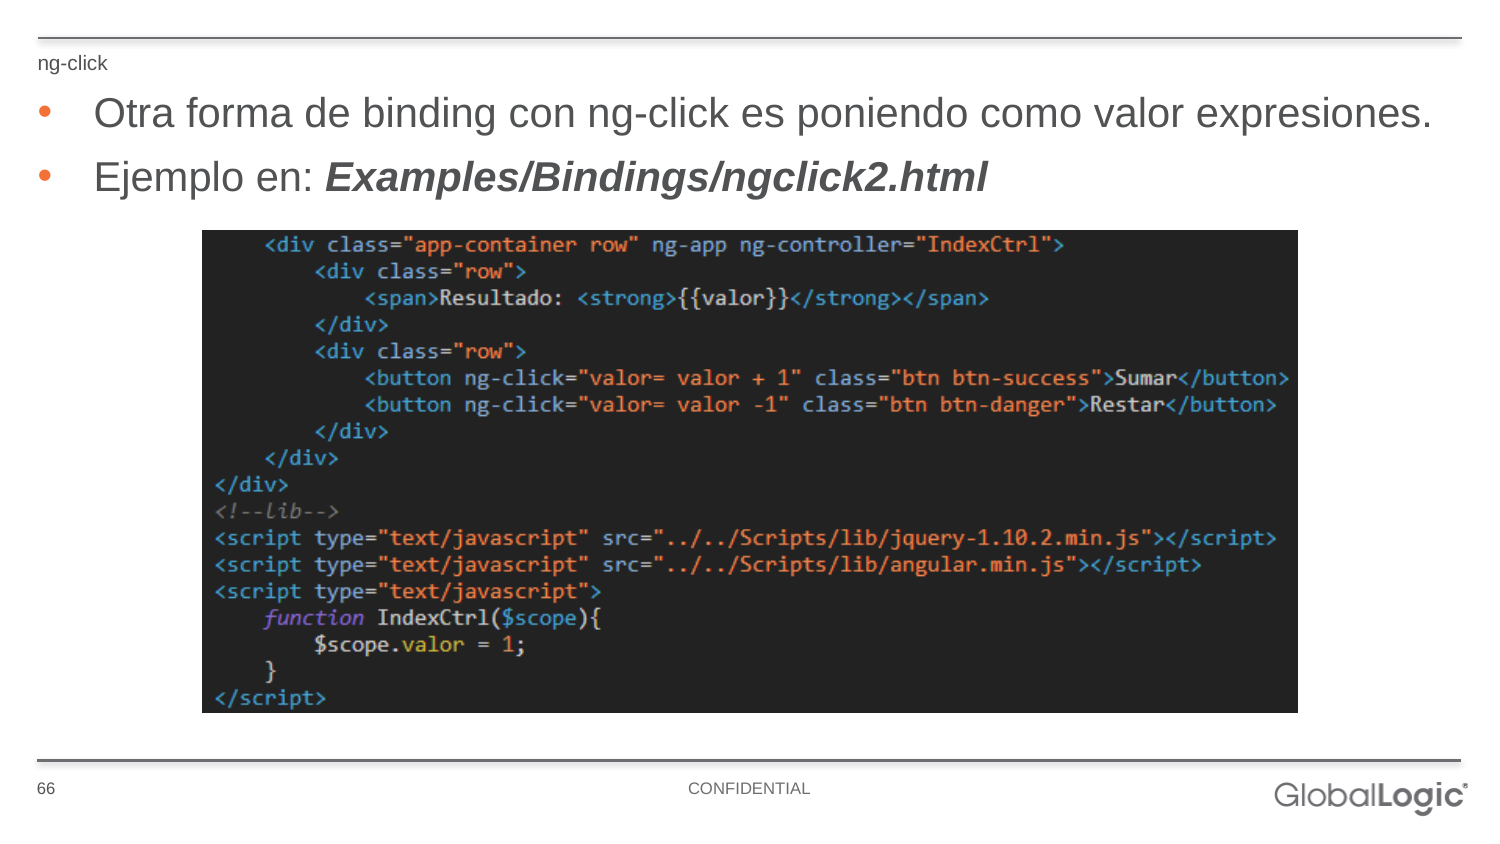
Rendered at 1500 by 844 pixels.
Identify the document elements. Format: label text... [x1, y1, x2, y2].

list ng-click [37, 49, 750, 87]
list Otra forma de binding con ng-click es poniendo como valor expresiones. Ejemplo en: Examples/Bindings/ngclick2.html [37, 85, 1463, 731]
picture [1274, 781, 1468, 817]
picture [202, 230, 1298, 713]
